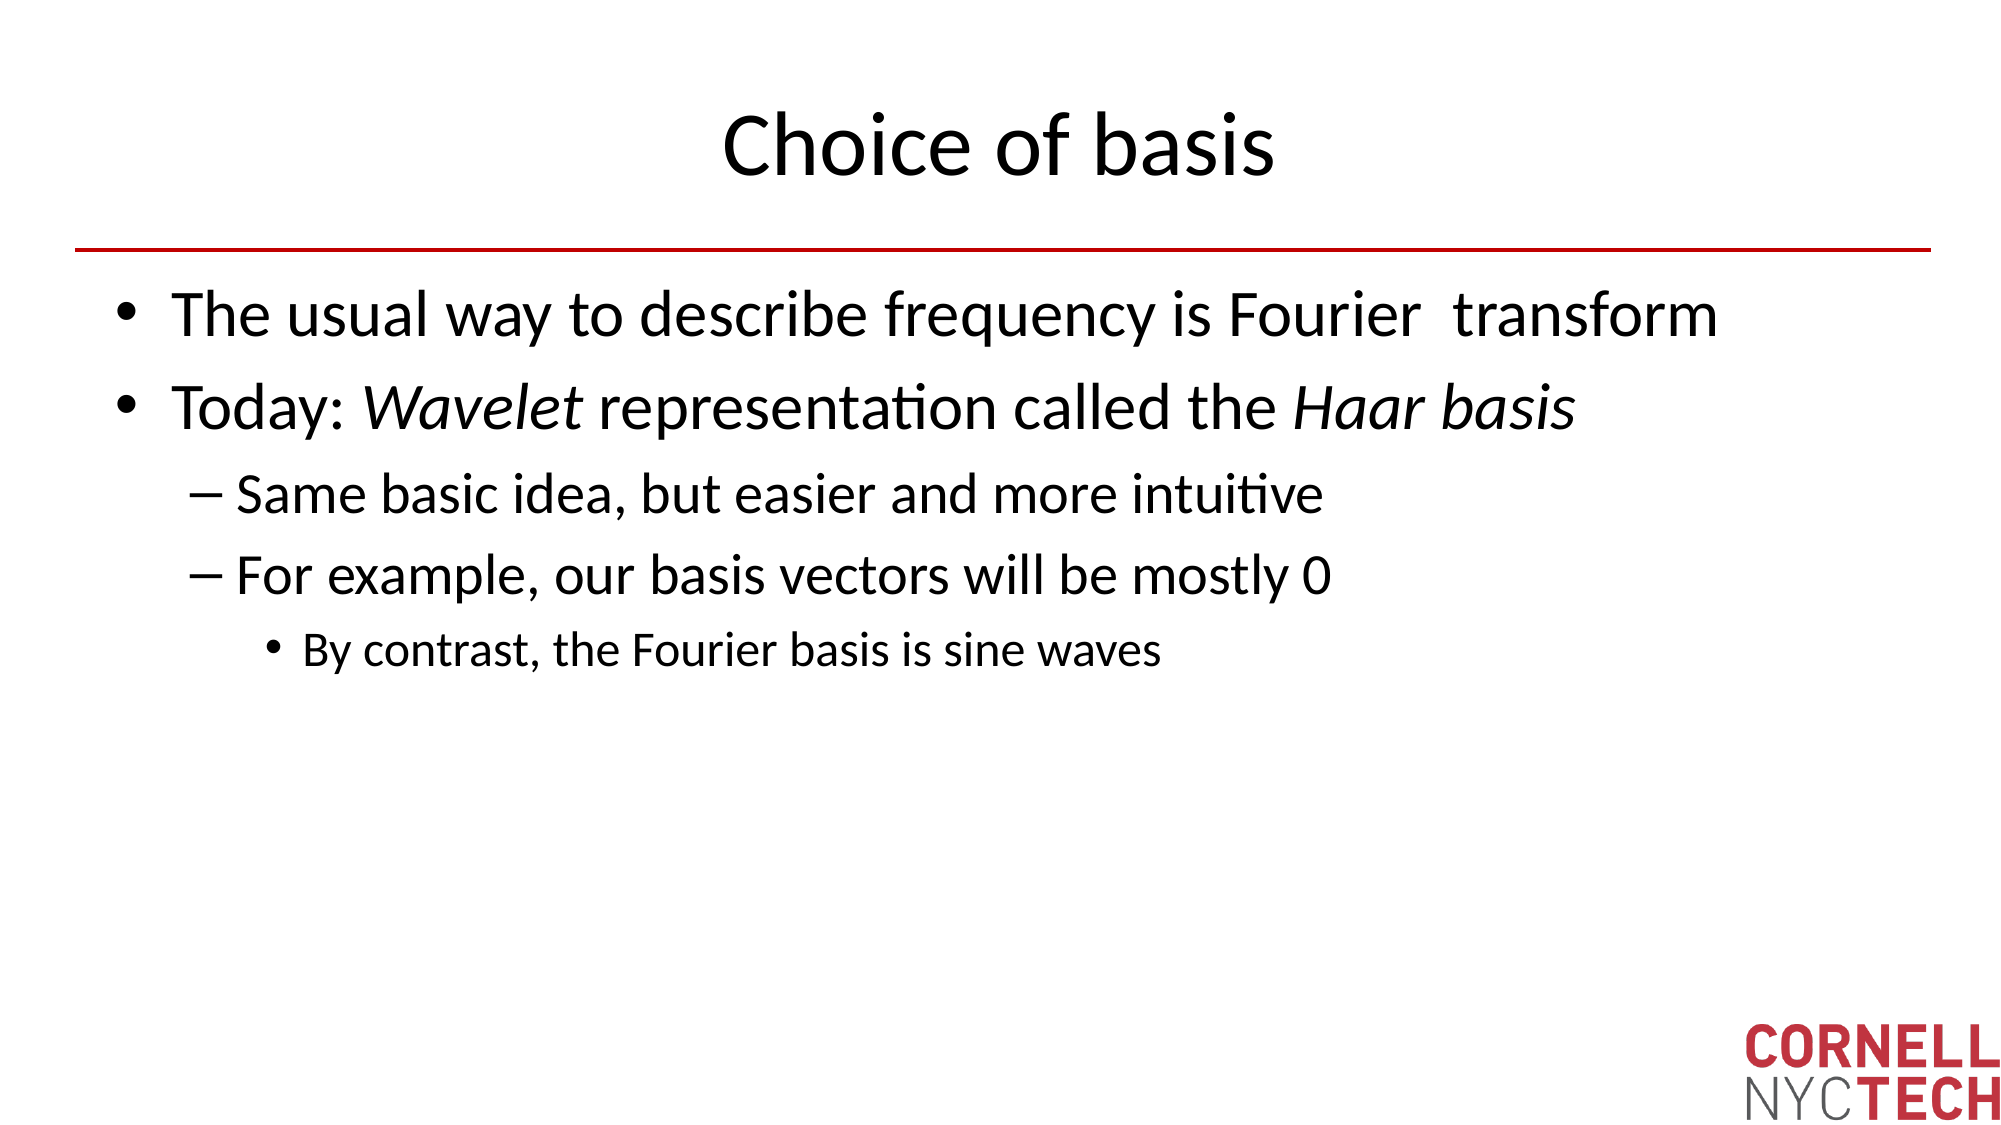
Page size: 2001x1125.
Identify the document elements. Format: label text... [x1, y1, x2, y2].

list The usual way to describe frequency is Fourier transform Today: Wavelet representation called the Haar basis Same basic idea, but easier and more intuitive For example, our basis vectors will be mostly 0 By contrast, the Fourier basis is sine waves [99, 262, 1900, 1005]
title Choice of basis [99, 45, 1900, 233]
